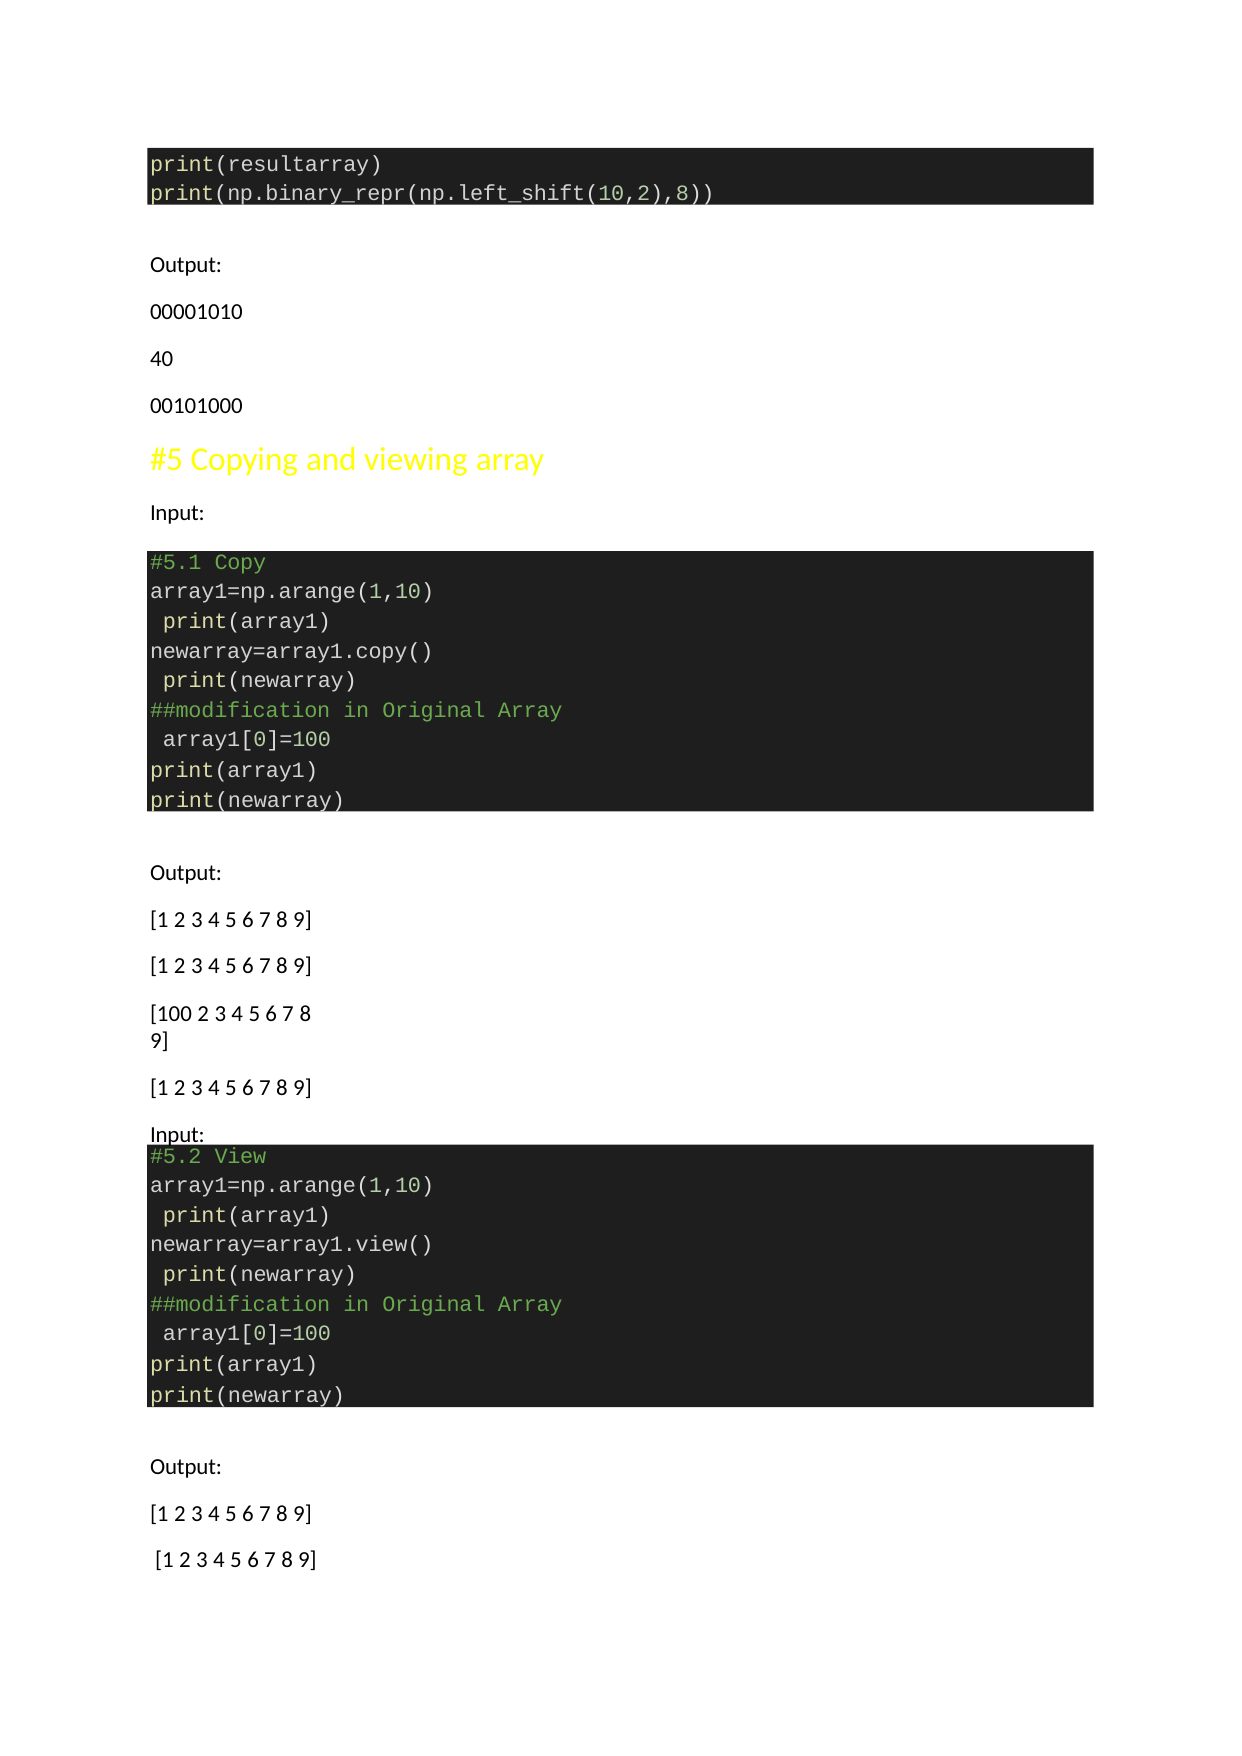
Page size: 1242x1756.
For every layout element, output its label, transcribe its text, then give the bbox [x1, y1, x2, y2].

text_box #5.2 View array1=np.arange(1,10) print(array1) newarray=array1.view() print(newarray) ##modification in Original Array array1[0]=100 print(array1) print(newarray) [147, 1144, 1094, 1408]
text_box #5.1 Copy array1=np.arange(1,10) print(array1) newarray=array1.copy() print(newarray) ##modification in Original Array array1[0]=100 print(array1) print(newarray) [147, 551, 1094, 812]
text_box Output: 00001010 40 00101000 #5 Copying and viewing array Input: [147, 247, 548, 526]
text_box print(resultarray) print(np.binary_repr(np.left_shift(10,2),8)) [147, 147, 1094, 205]
text_box Output: [1 2 3 4 5 6 7 8 9] [1 2 3 4 5 6 7 8 9] [147, 1449, 318, 1573]
text_box Output: [1 2 3 4 5 6 7 8 9] [1 2 3 4 5 6 7 8 9] [100 2 3 4 5 6 7 8 9] [1 2 3 4 5 6 7 8 9] Input: [147, 855, 336, 1147]
